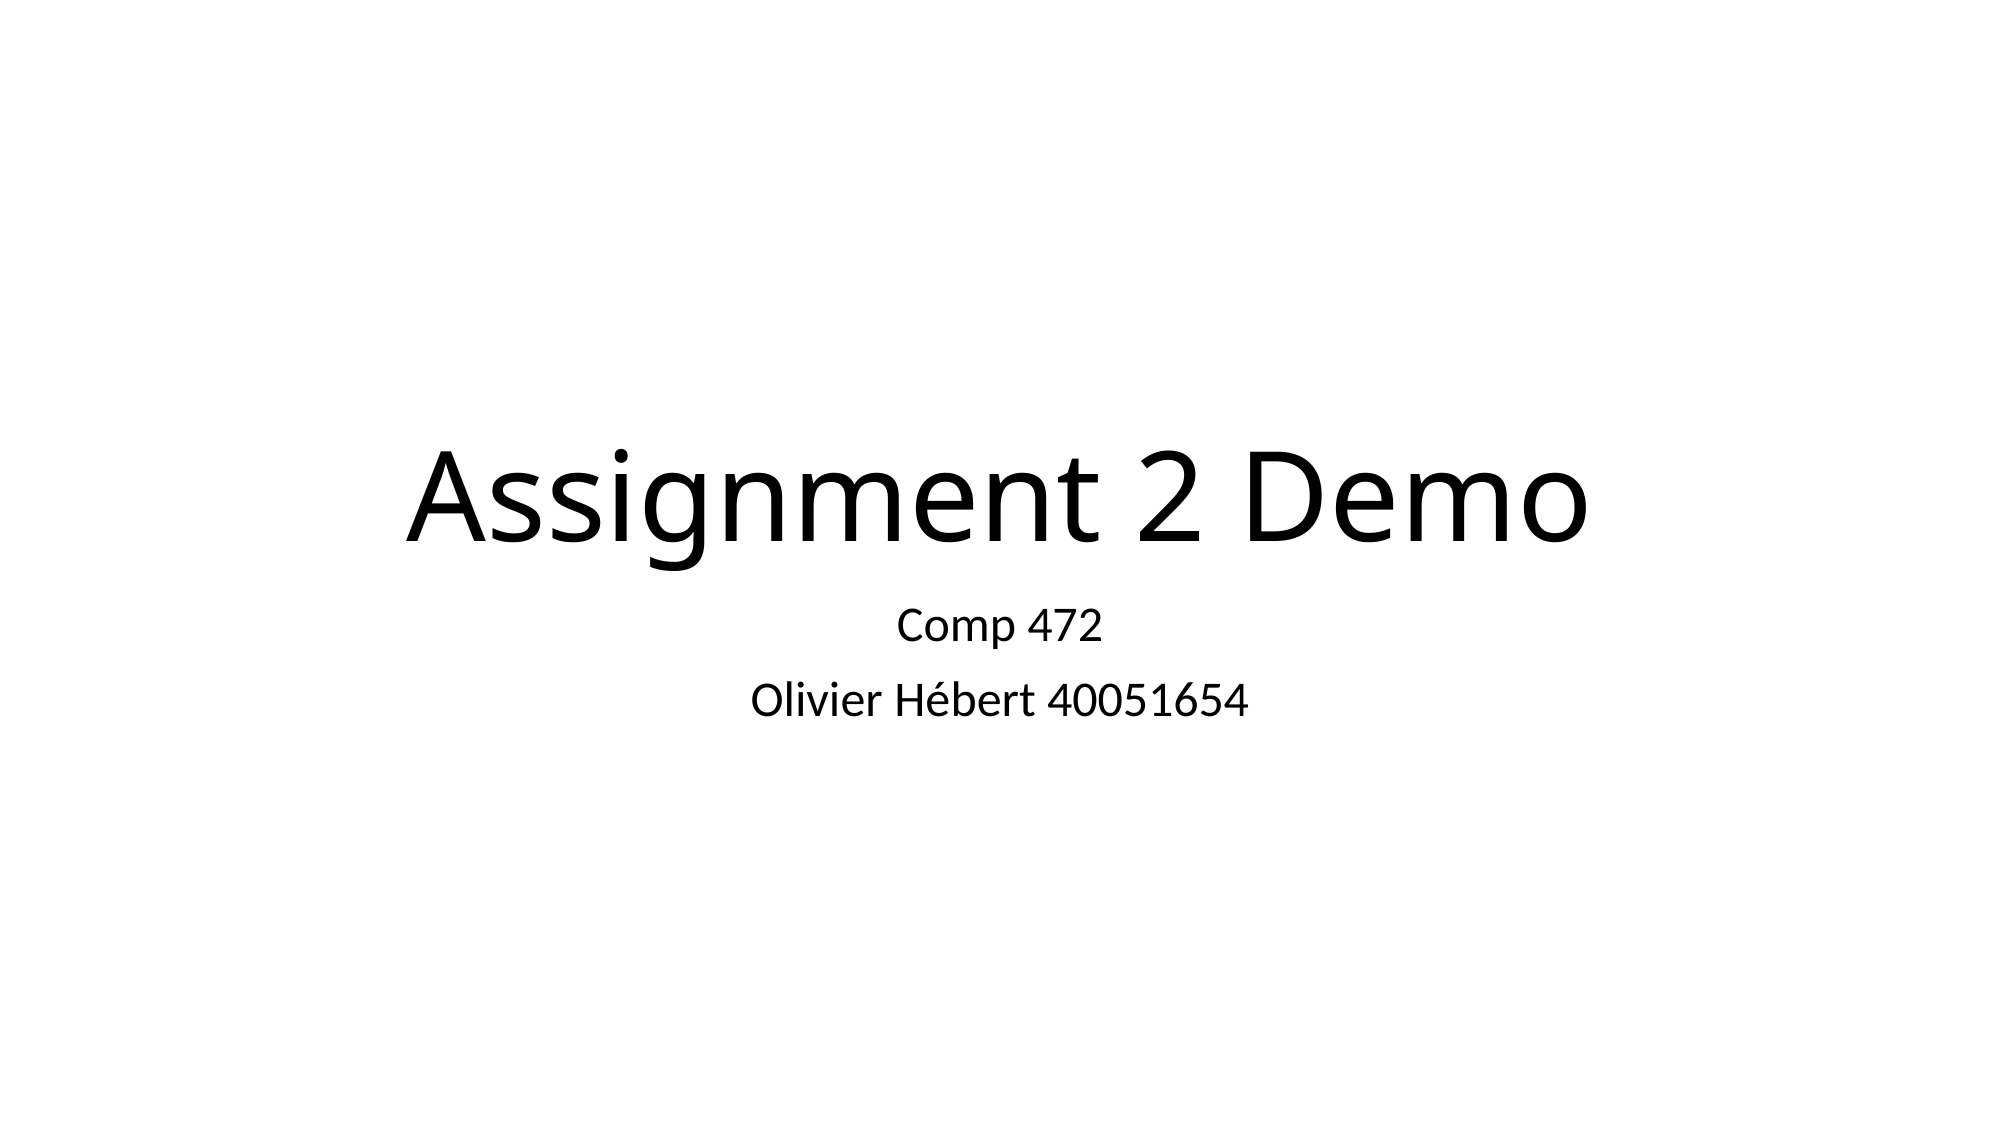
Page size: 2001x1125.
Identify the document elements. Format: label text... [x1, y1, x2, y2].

subtitle Comp 472 Olivier Hébert 40051654 [249, 590, 1750, 863]
title Assignment 2 Demo [249, 184, 1750, 576]
